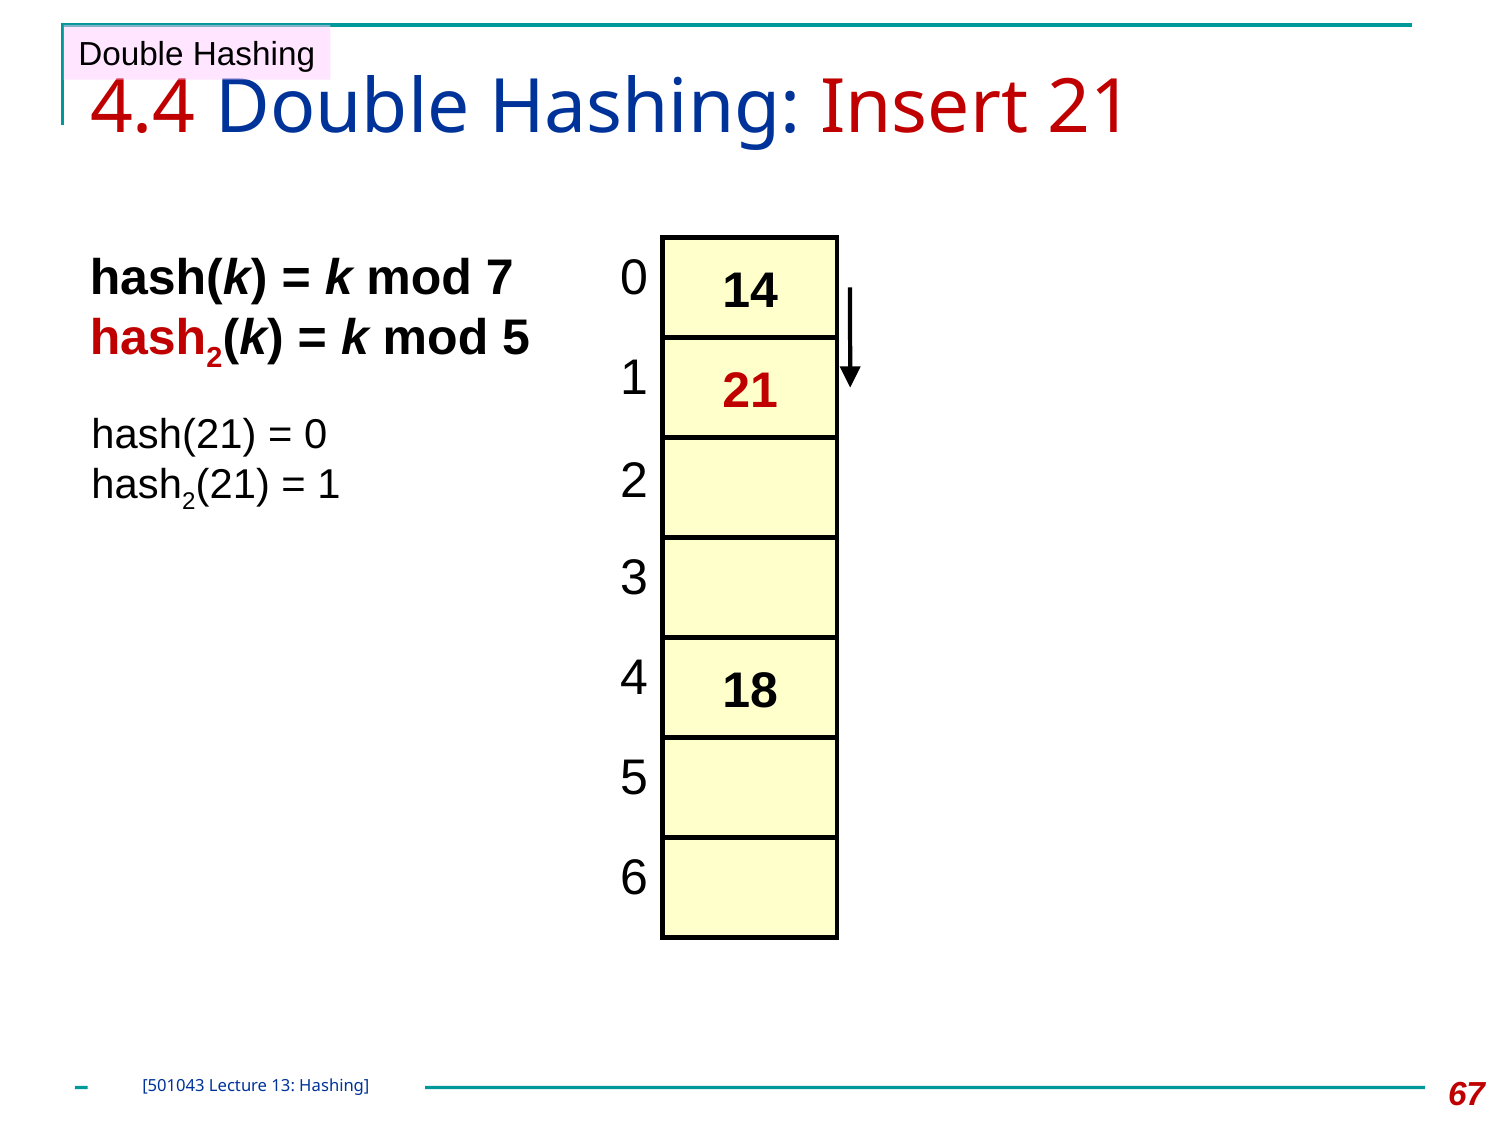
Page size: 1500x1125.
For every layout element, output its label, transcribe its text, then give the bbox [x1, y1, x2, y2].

text_box Double Hashing [63, 24, 331, 80]
text_box hash(21) = 0 hash2(21) = 1 [76, 399, 356, 522]
slide_number 67 [1400, 1065, 1500, 1125]
text_box hash(k) = k mod 7 hash2(k) = k mod 5 [75, 237, 563, 381]
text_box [574, 237, 838, 938]
text_box [501043 Lecture 13: Hashing] [87, 1074, 425, 1100]
title 4.4 Double Hashing: Insert 21 [74, 49, 1426, 188]
